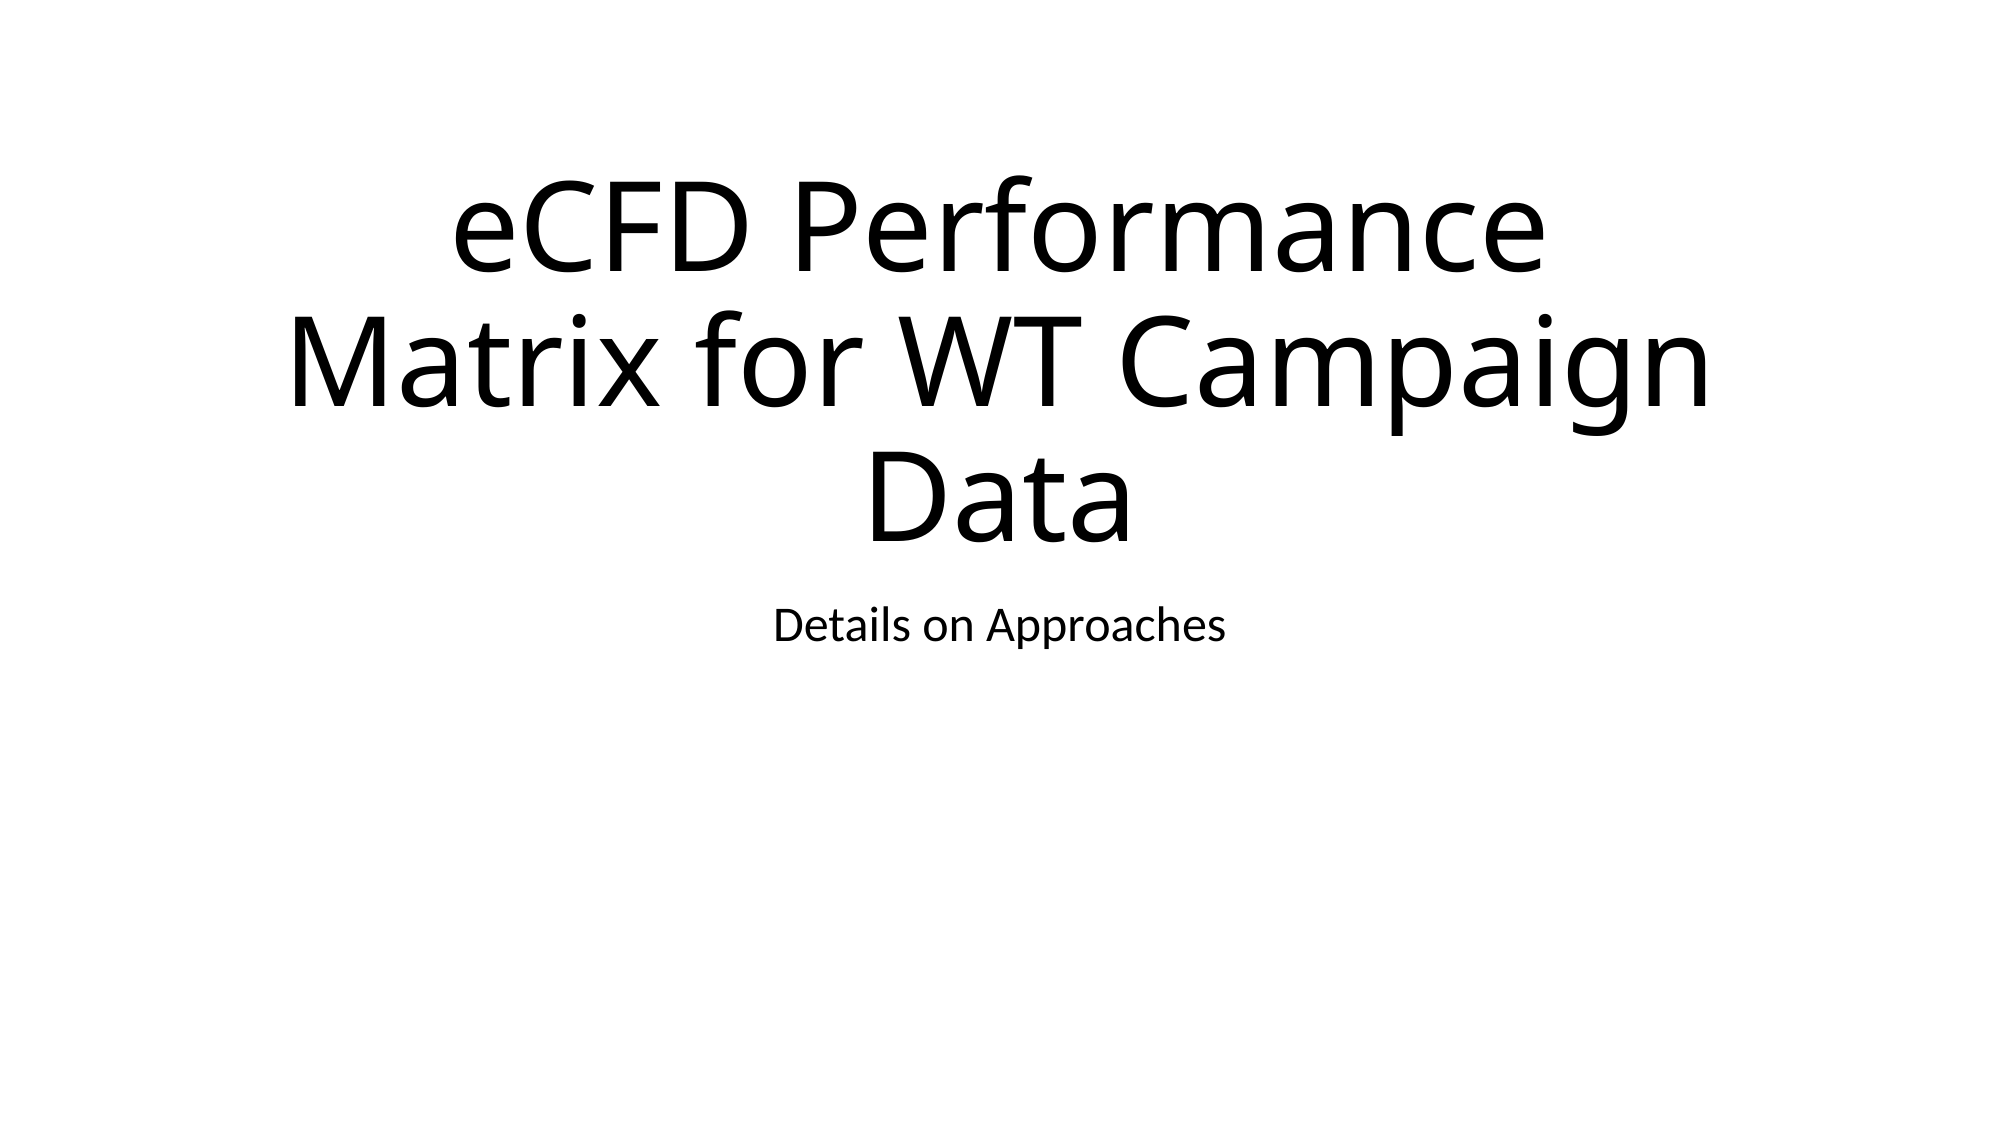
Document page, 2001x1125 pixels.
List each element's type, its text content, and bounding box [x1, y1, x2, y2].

title eCFD Performance Matrix for WT Campaign Data [249, 184, 1750, 576]
subtitle Details on Approaches [249, 590, 1750, 863]
